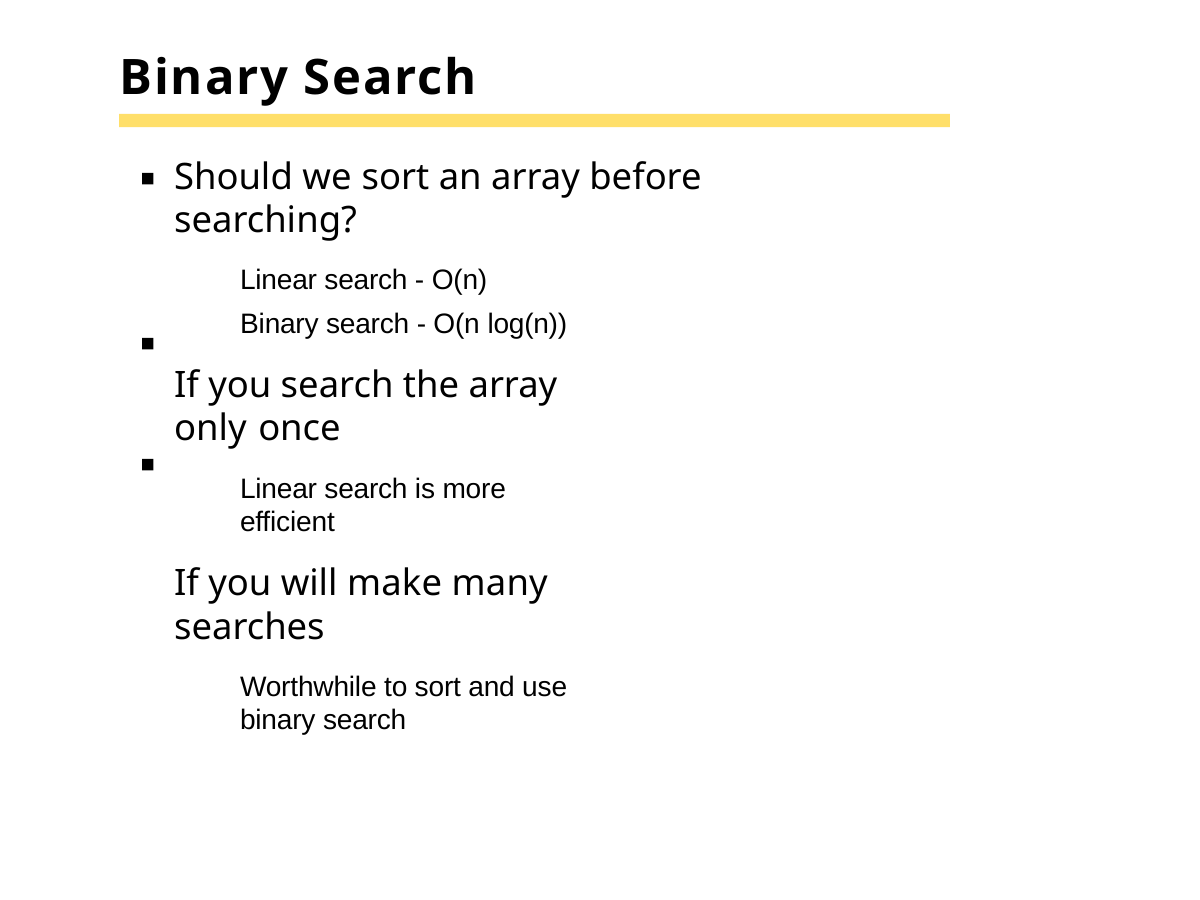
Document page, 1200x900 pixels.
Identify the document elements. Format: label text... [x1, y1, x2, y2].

title Binary Search [117, 45, 1083, 196]
text_box [142, 458, 154, 471]
text_box [142, 172, 154, 185]
text_box [142, 337, 154, 350]
text_box Should we sort an array before searching? Linear search - O(n) Binary search - O(n log(n)) If you search the array only once Linear search is more efficient If you will make many searches Worthwhile to sort and use binary search [172, 152, 867, 736]
